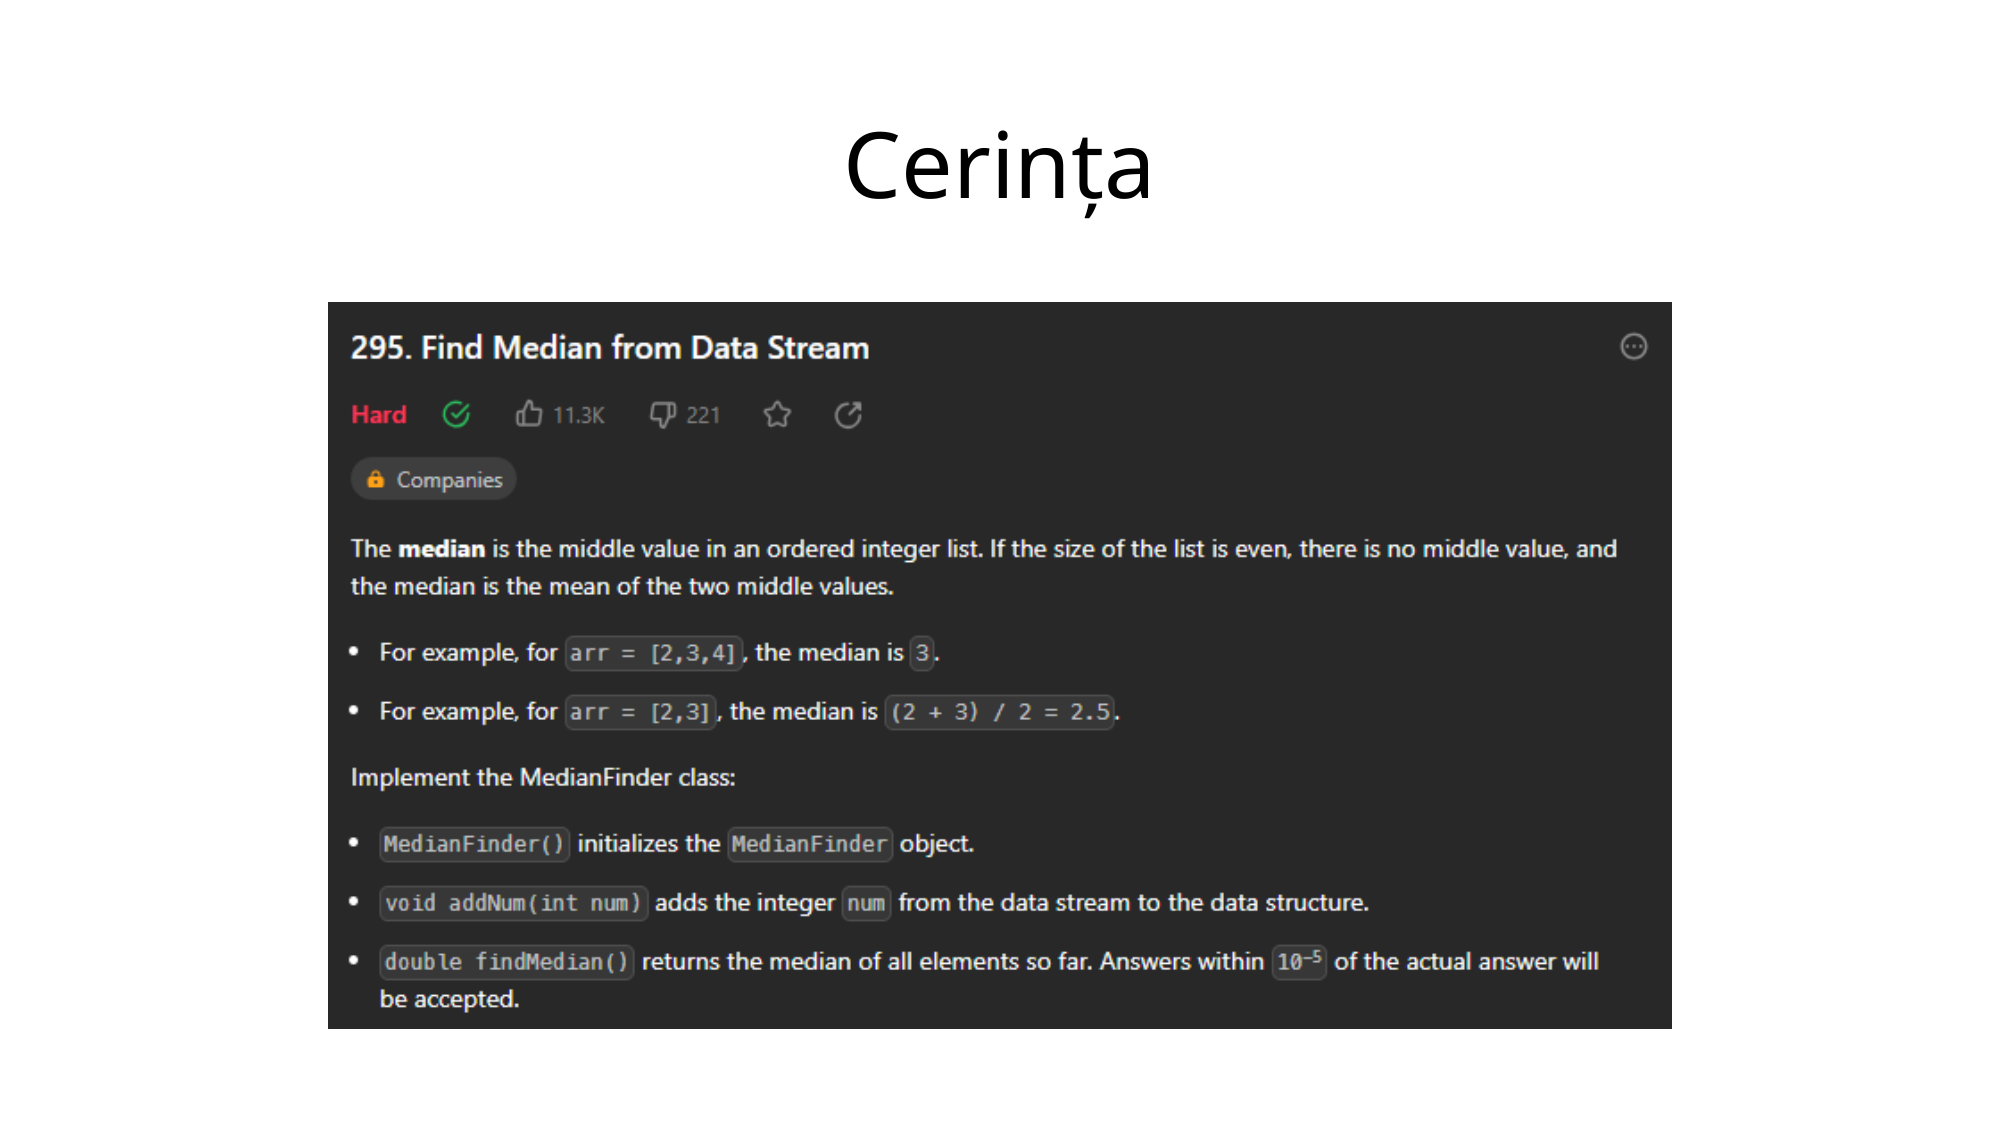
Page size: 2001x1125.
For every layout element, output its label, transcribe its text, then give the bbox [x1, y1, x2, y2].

title Cerința [137, 59, 1863, 278]
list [328, 302, 1672, 1029]
